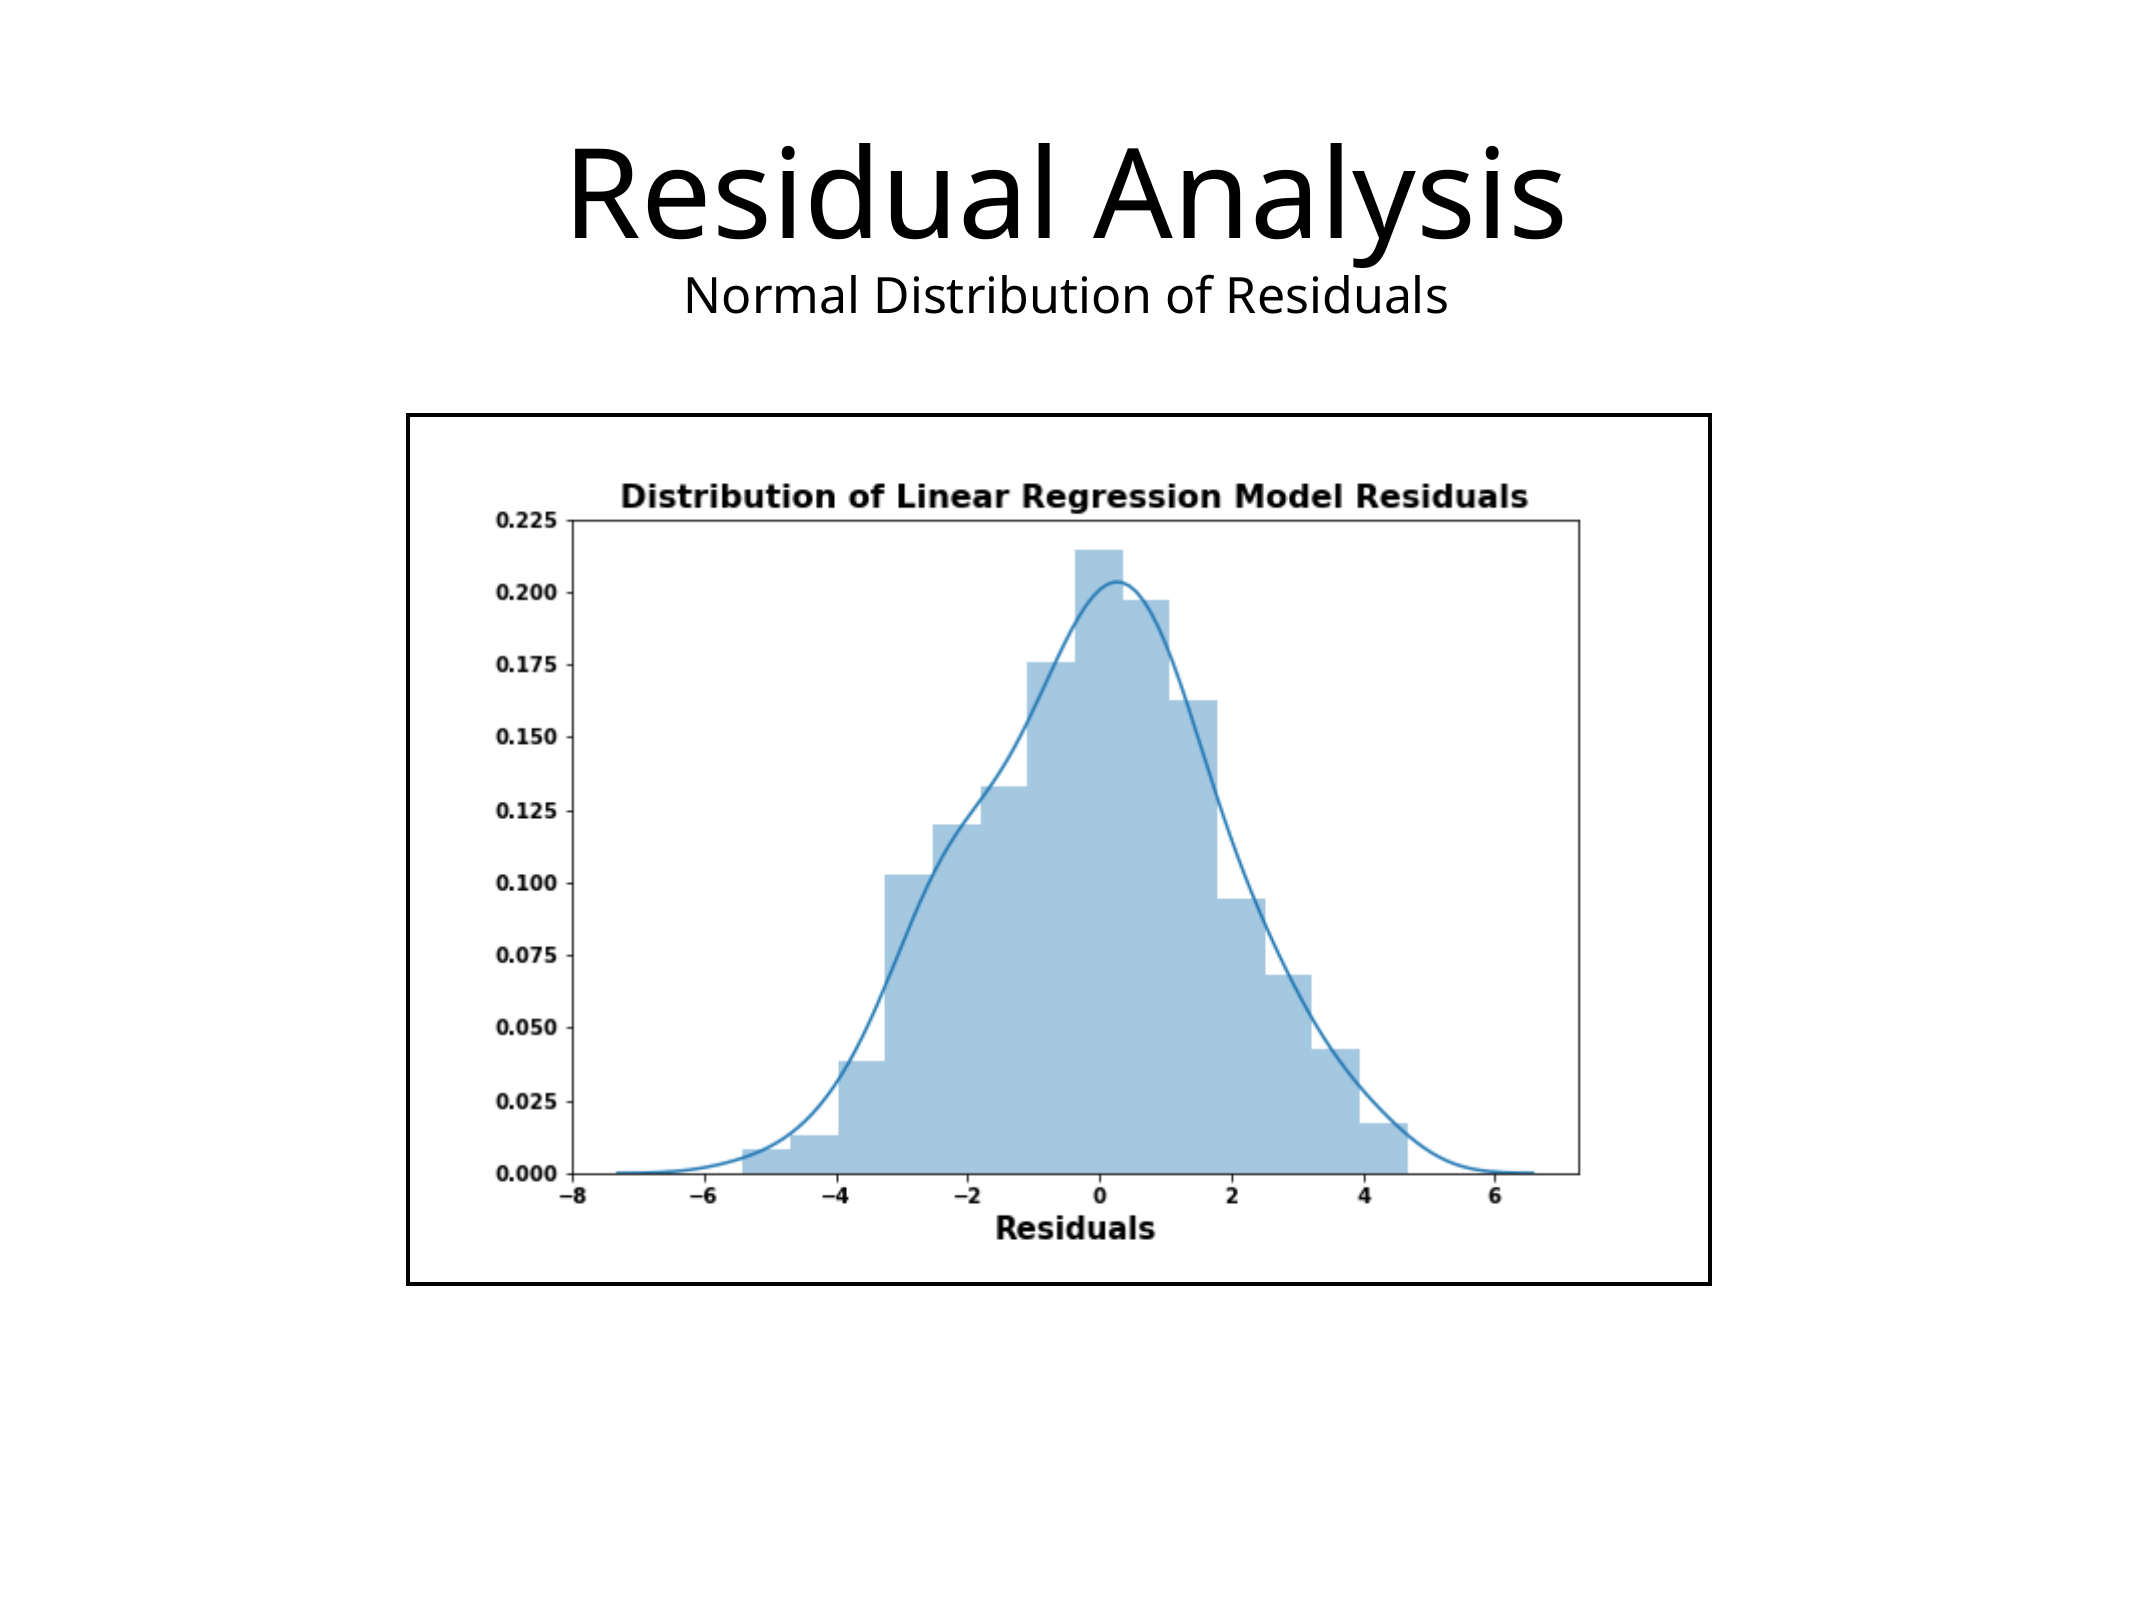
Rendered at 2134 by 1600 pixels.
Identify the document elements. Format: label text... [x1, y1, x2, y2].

title Residual Analysis Normal Distribution of Residuals [155, 41, 1978, 397]
picture [410, 416, 1709, 1283]
